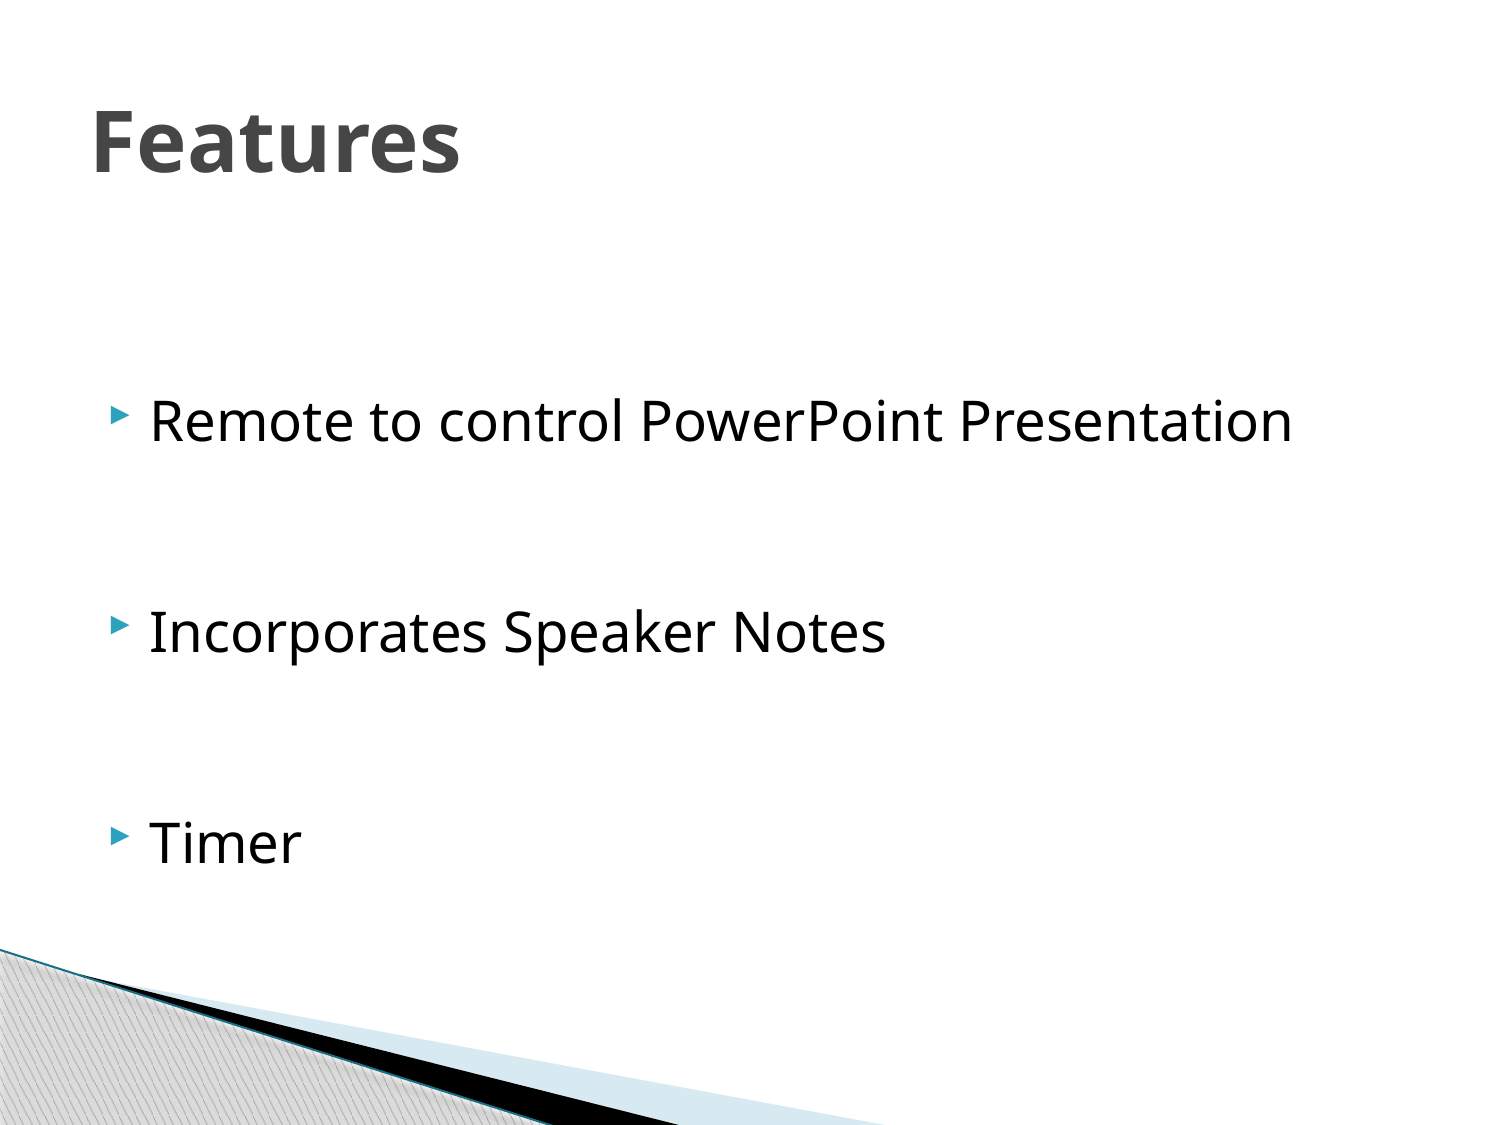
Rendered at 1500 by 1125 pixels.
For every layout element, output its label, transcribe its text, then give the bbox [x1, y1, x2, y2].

title Features [75, 45, 1425, 233]
list Remote to control PowerPoint Presentation Incorporates Speaker Notes Timer [75, 243, 1425, 986]
